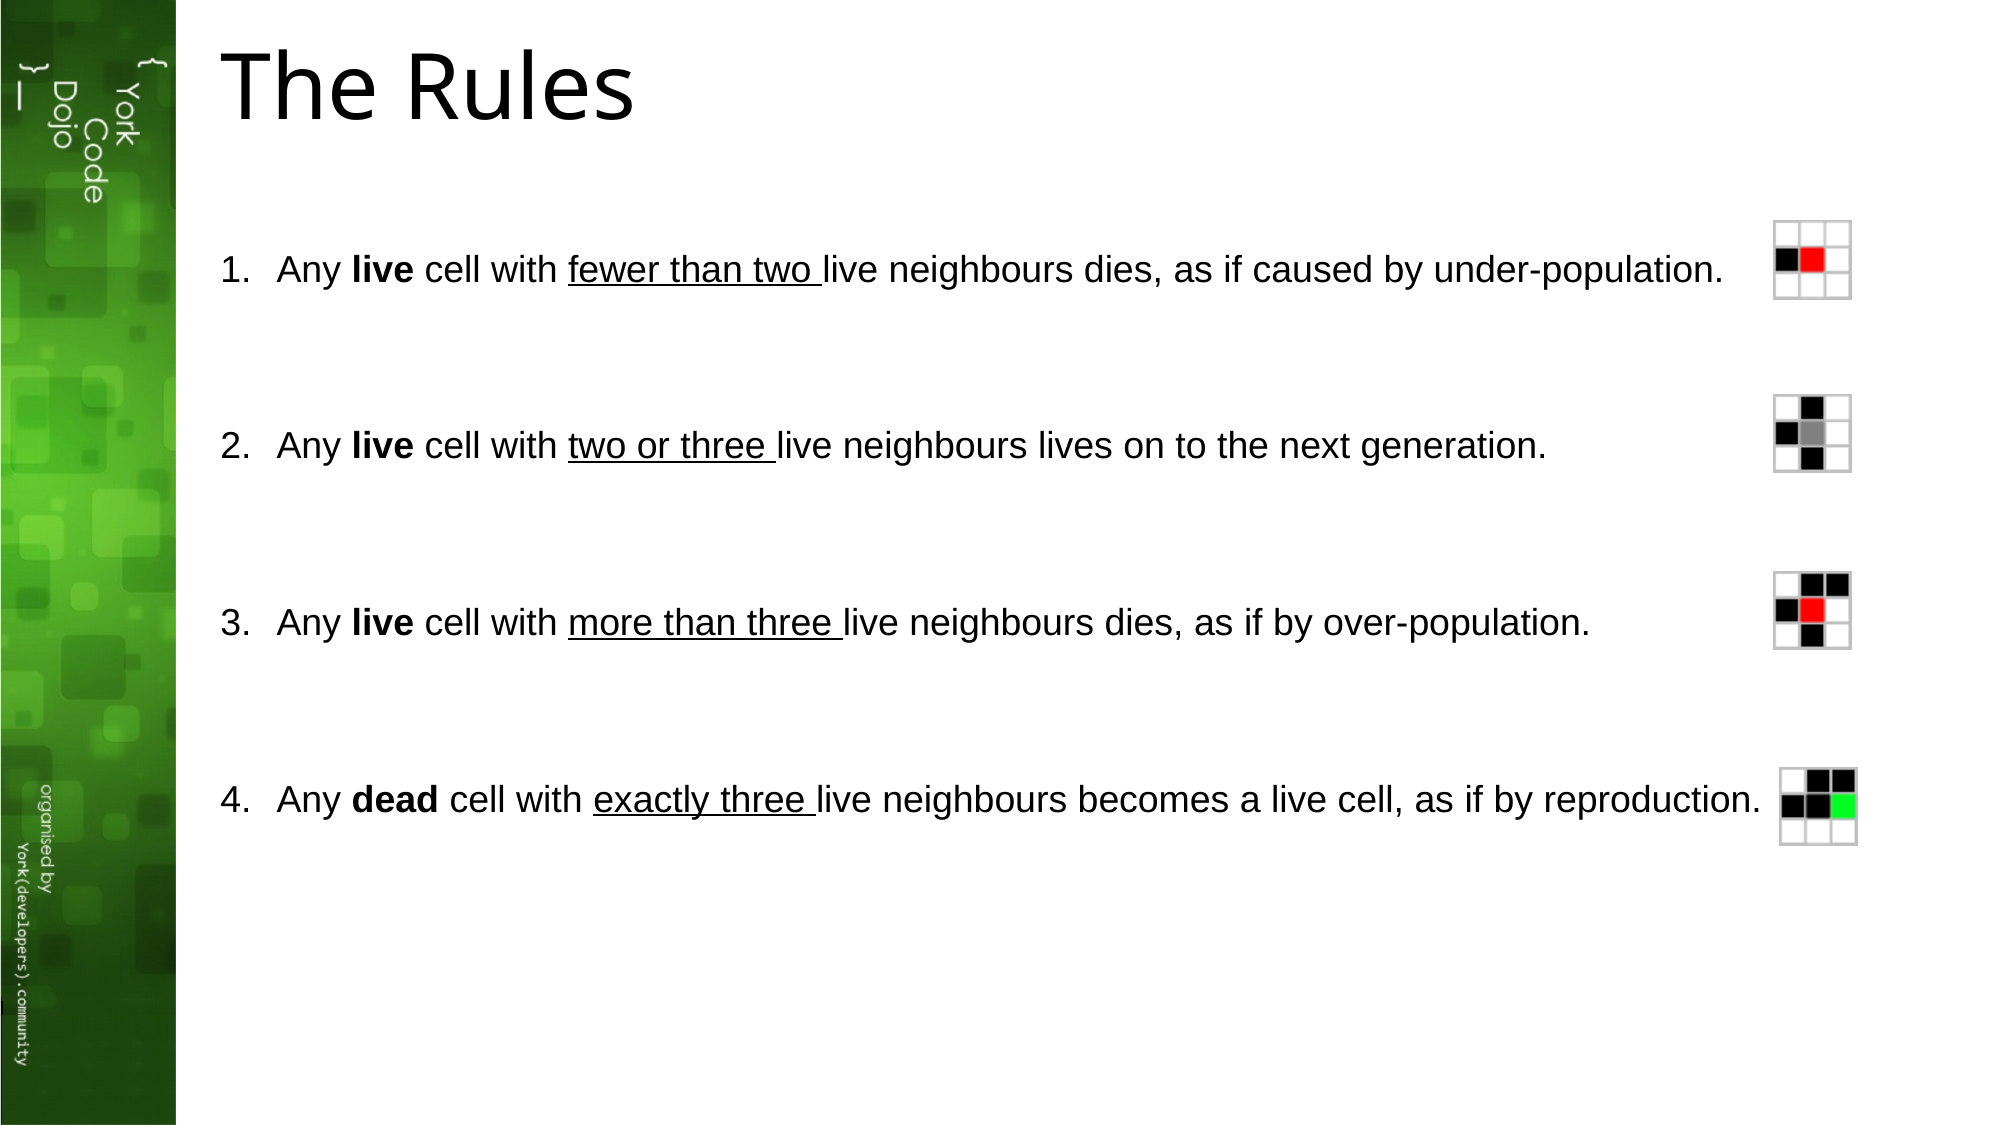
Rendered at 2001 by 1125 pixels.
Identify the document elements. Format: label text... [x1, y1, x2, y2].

picture [1773, 220, 1852, 300]
picture [1773, 571, 1852, 650]
picture [1, 1, 175, 1124]
title The Rules [205, 32, 1931, 214]
list Any live cell with fewer than two live neighbours dies, as if caused by under-population. Any live cell with two or three live neighbours lives on to the next generation. Any live cell with more than three live neighbours dies, as if by over-population. Any dead cell with exactly three live neighbours becomes a live cell, as if by reproduction. [205, 214, 1931, 1078]
picture [1779, 767, 1858, 846]
picture [1773, 394, 1852, 473]
